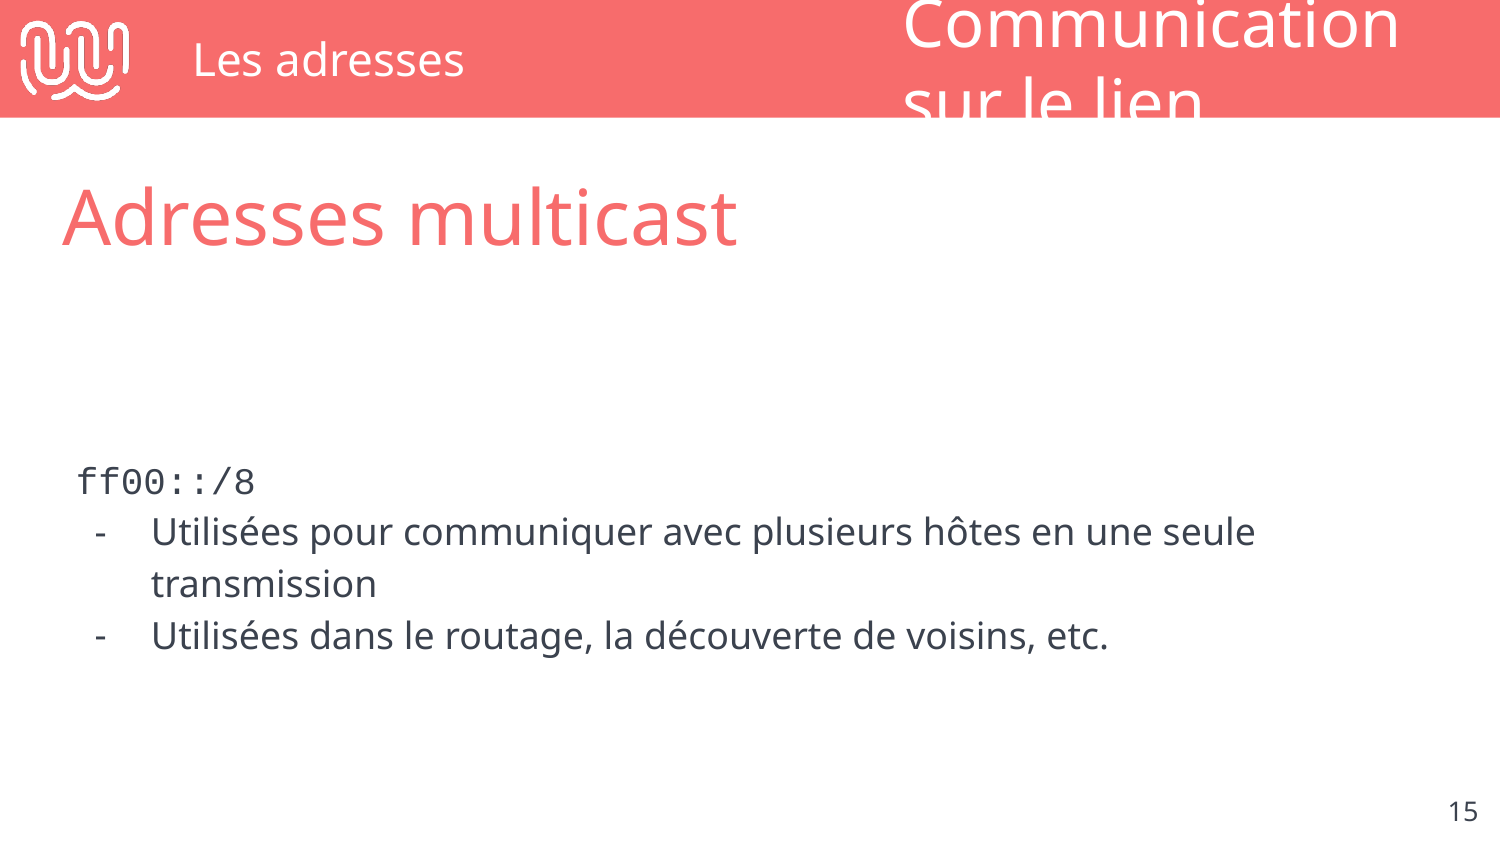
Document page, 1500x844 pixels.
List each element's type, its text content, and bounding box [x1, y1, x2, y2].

title Adresses multicast [62, 168, 1452, 256]
subtitle Communication sur le lien [902, 31, 1479, 91]
list ff00::/8 Utilisées pour communiquer avec plusieurs hôtes en une seule transmission Utilisées dans le routage, la découverte de voisins, etc. [75, 290, 1429, 816]
picture [20, 20, 134, 101]
title Les adresses [192, 0, 896, 118]
slide_number ‹#› [1403, 779, 1494, 844]
